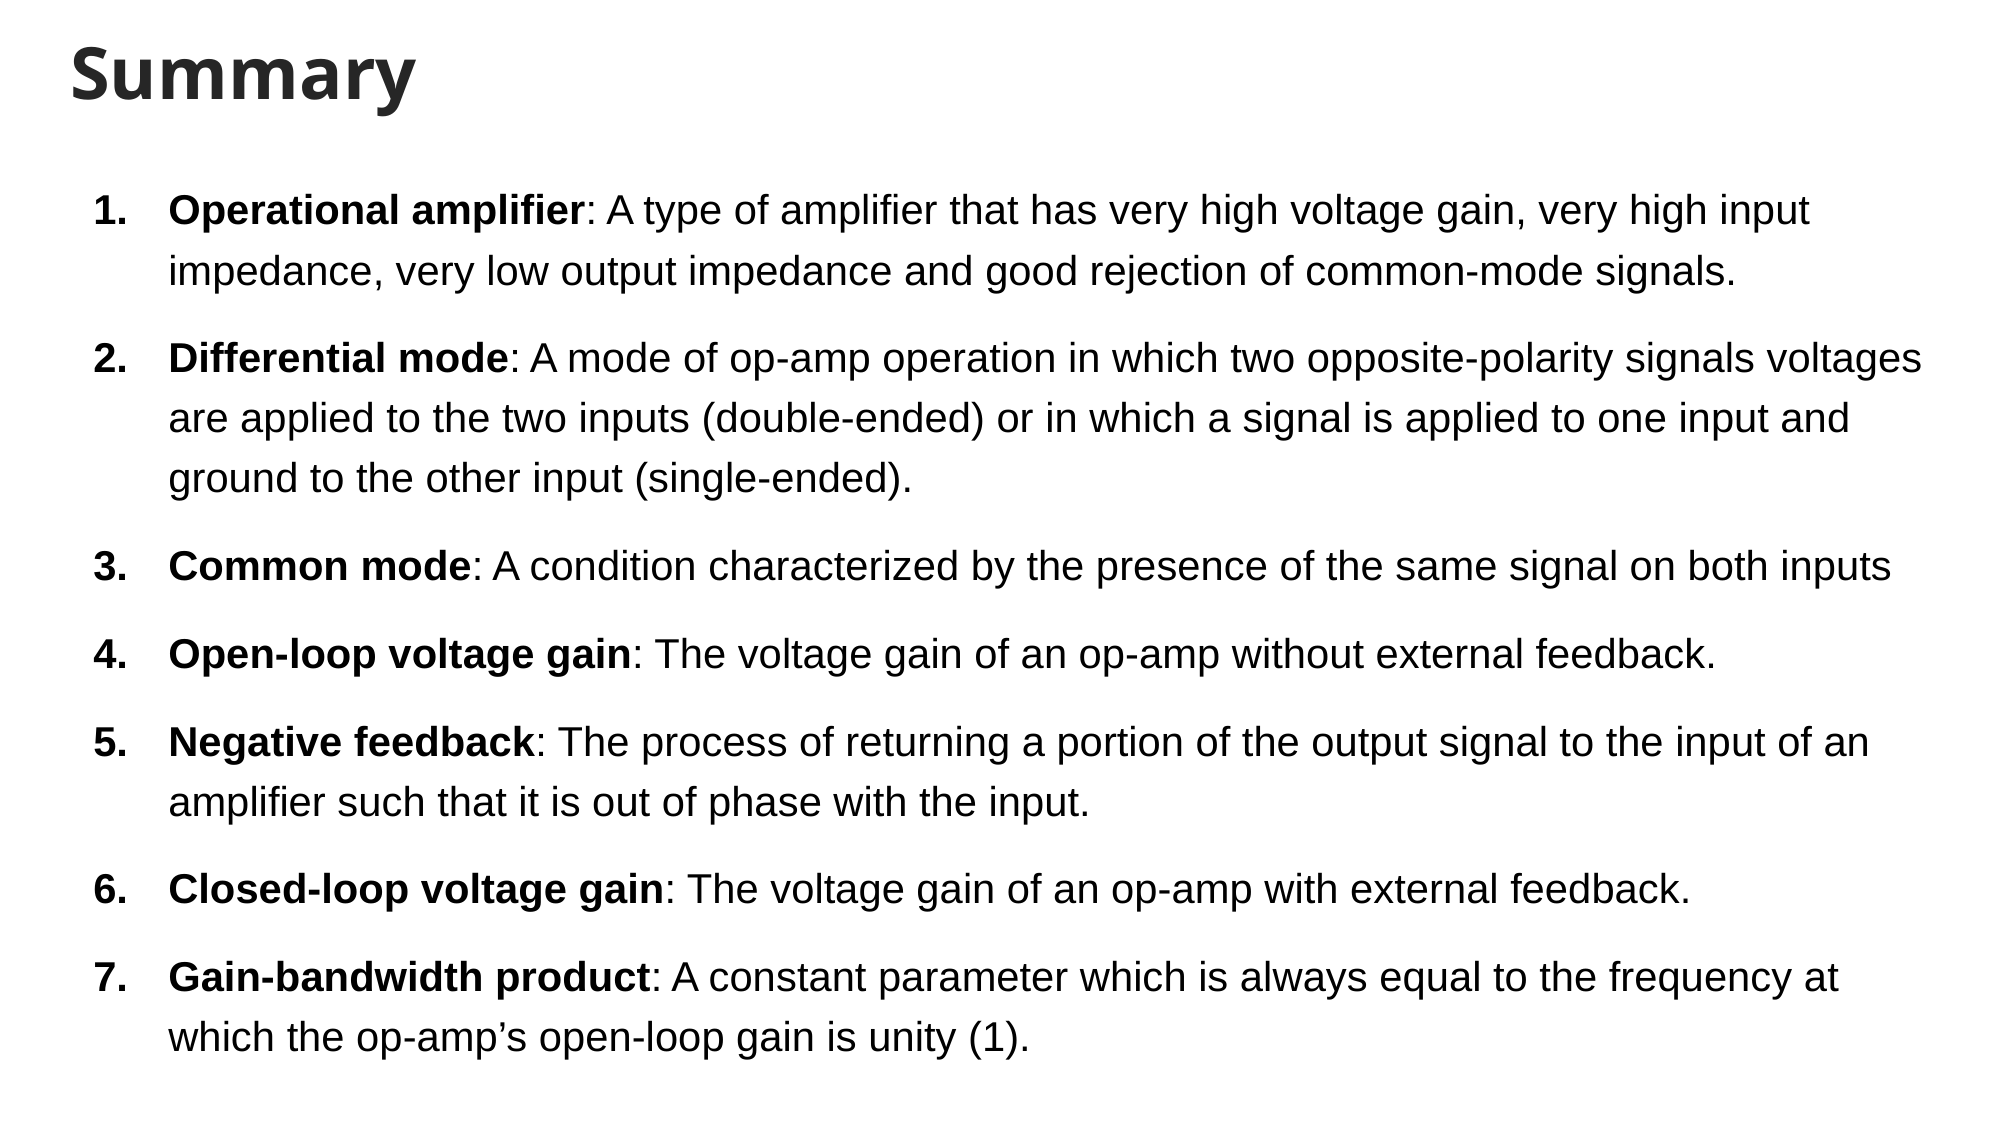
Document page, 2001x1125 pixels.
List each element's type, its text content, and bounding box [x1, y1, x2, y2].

text_box Operational amplifier: A type of amplifier that has very high voltage gain, very high input impedance, very low output impedance and good rejection of common-mode signals. Differential mode: A mode of op-amp operation in which two opposite-polarity signals voltages are applied to the two inputs (double-ended) or in which a signal is applied to one input and ground to the other input (single-ended). Common mode: A condition characterized by the presence of the same signal on both inputs Open-loop voltage gain: The voltage gain of an op-amp without external feedback. Negative feedback: The process of returning a portion of the output signal to the input of an amplifier such that it is out of phase with the input. Closed-loop voltage gain: The voltage gain of an op-amp with external feedback. Gain-bandwidth product: A constant parameter which is always equal to the frequency at which the op-amp’s open-loop gain is unity (1). [78, 165, 1971, 1068]
title Summary [50, 27, 1835, 128]
